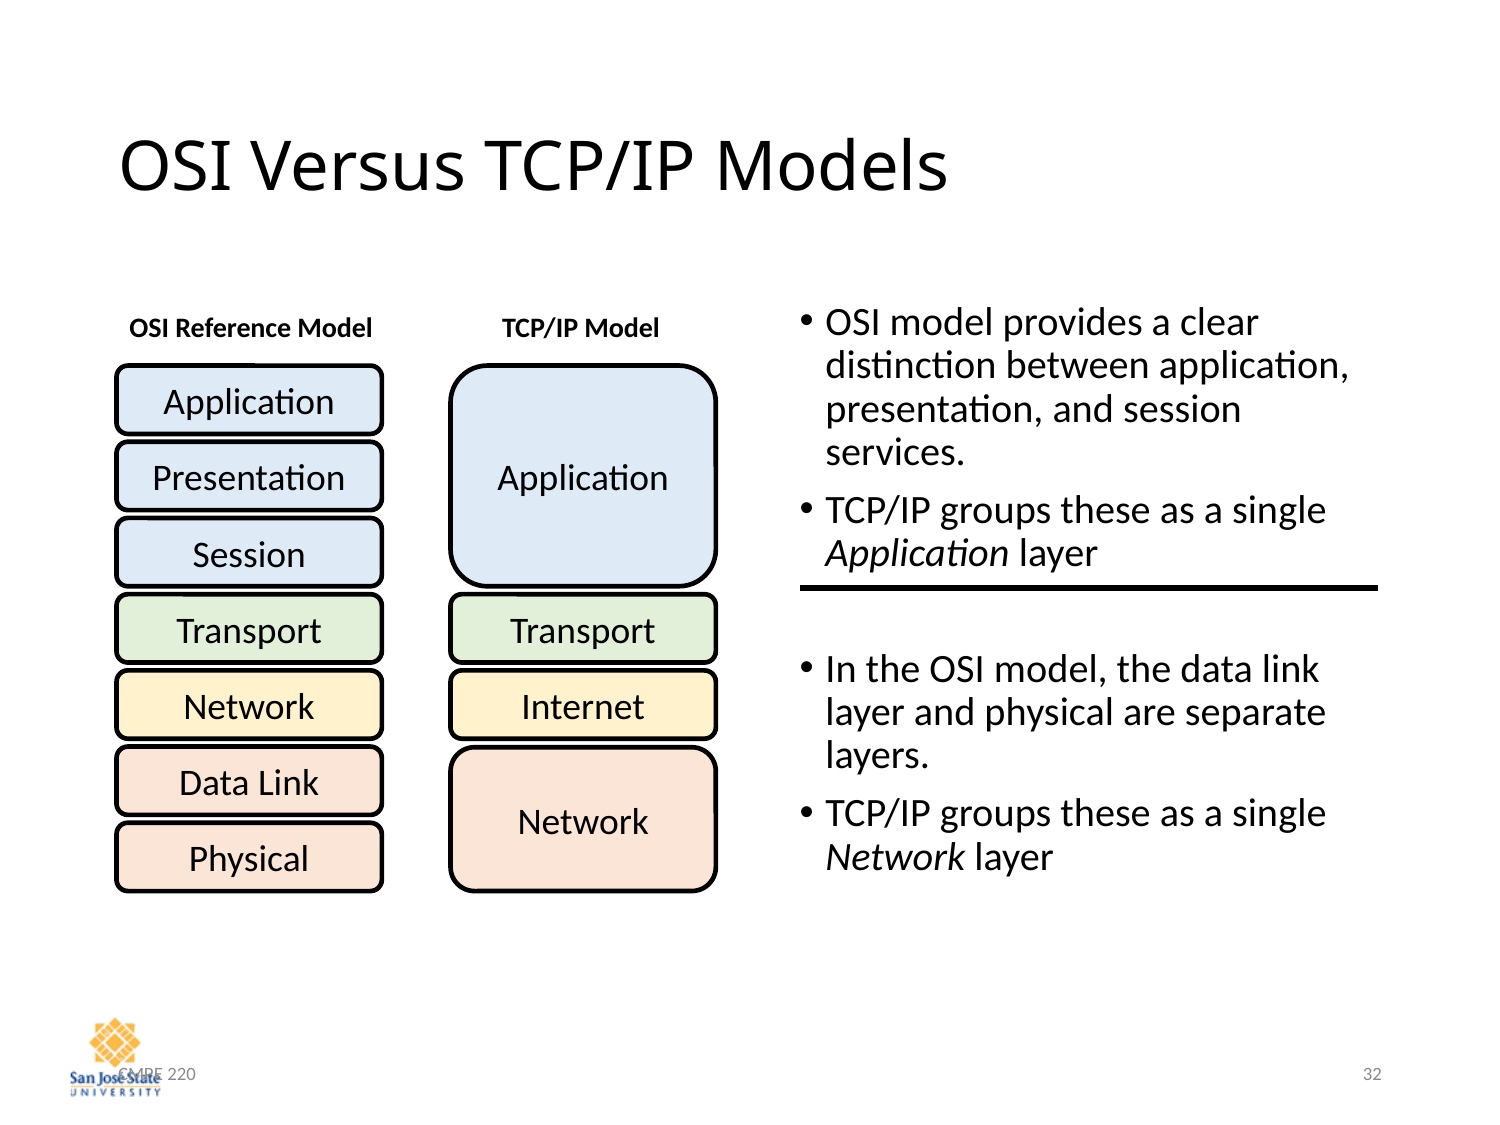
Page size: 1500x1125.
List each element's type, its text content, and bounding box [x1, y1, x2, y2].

text_box Network [449, 746, 717, 893]
slide_number CMPE 220 [103, 1042, 441, 1103]
text_box TCP/IP Model [446, 301, 716, 351]
text_box Internet [449, 669, 717, 740]
text_box Application [449, 364, 717, 588]
text_box Transport [449, 593, 717, 664]
slide_number 32 [1059, 1042, 1397, 1103]
picture [60, 1012, 166, 1112]
text_box Data Link [115, 745, 383, 816]
list OSI model provides a clear distinction between application, presentation, and session services. TCP/IP groups these as a single Application layer In the OSI model, the data link layer and physical are separate layers. TCP/IP groups these as a single Network layer [784, 293, 1397, 888]
text_box Session [115, 516, 383, 588]
text_box Presentation [115, 440, 383, 512]
text_box OSI Reference Model [114, 301, 388, 351]
text_box Transport [115, 593, 383, 664]
text_box Physical [115, 821, 383, 893]
text_box Network [115, 669, 383, 740]
title OSI Versus TCP/IP Models [103, 59, 1397, 278]
text_box Application [115, 364, 383, 435]
